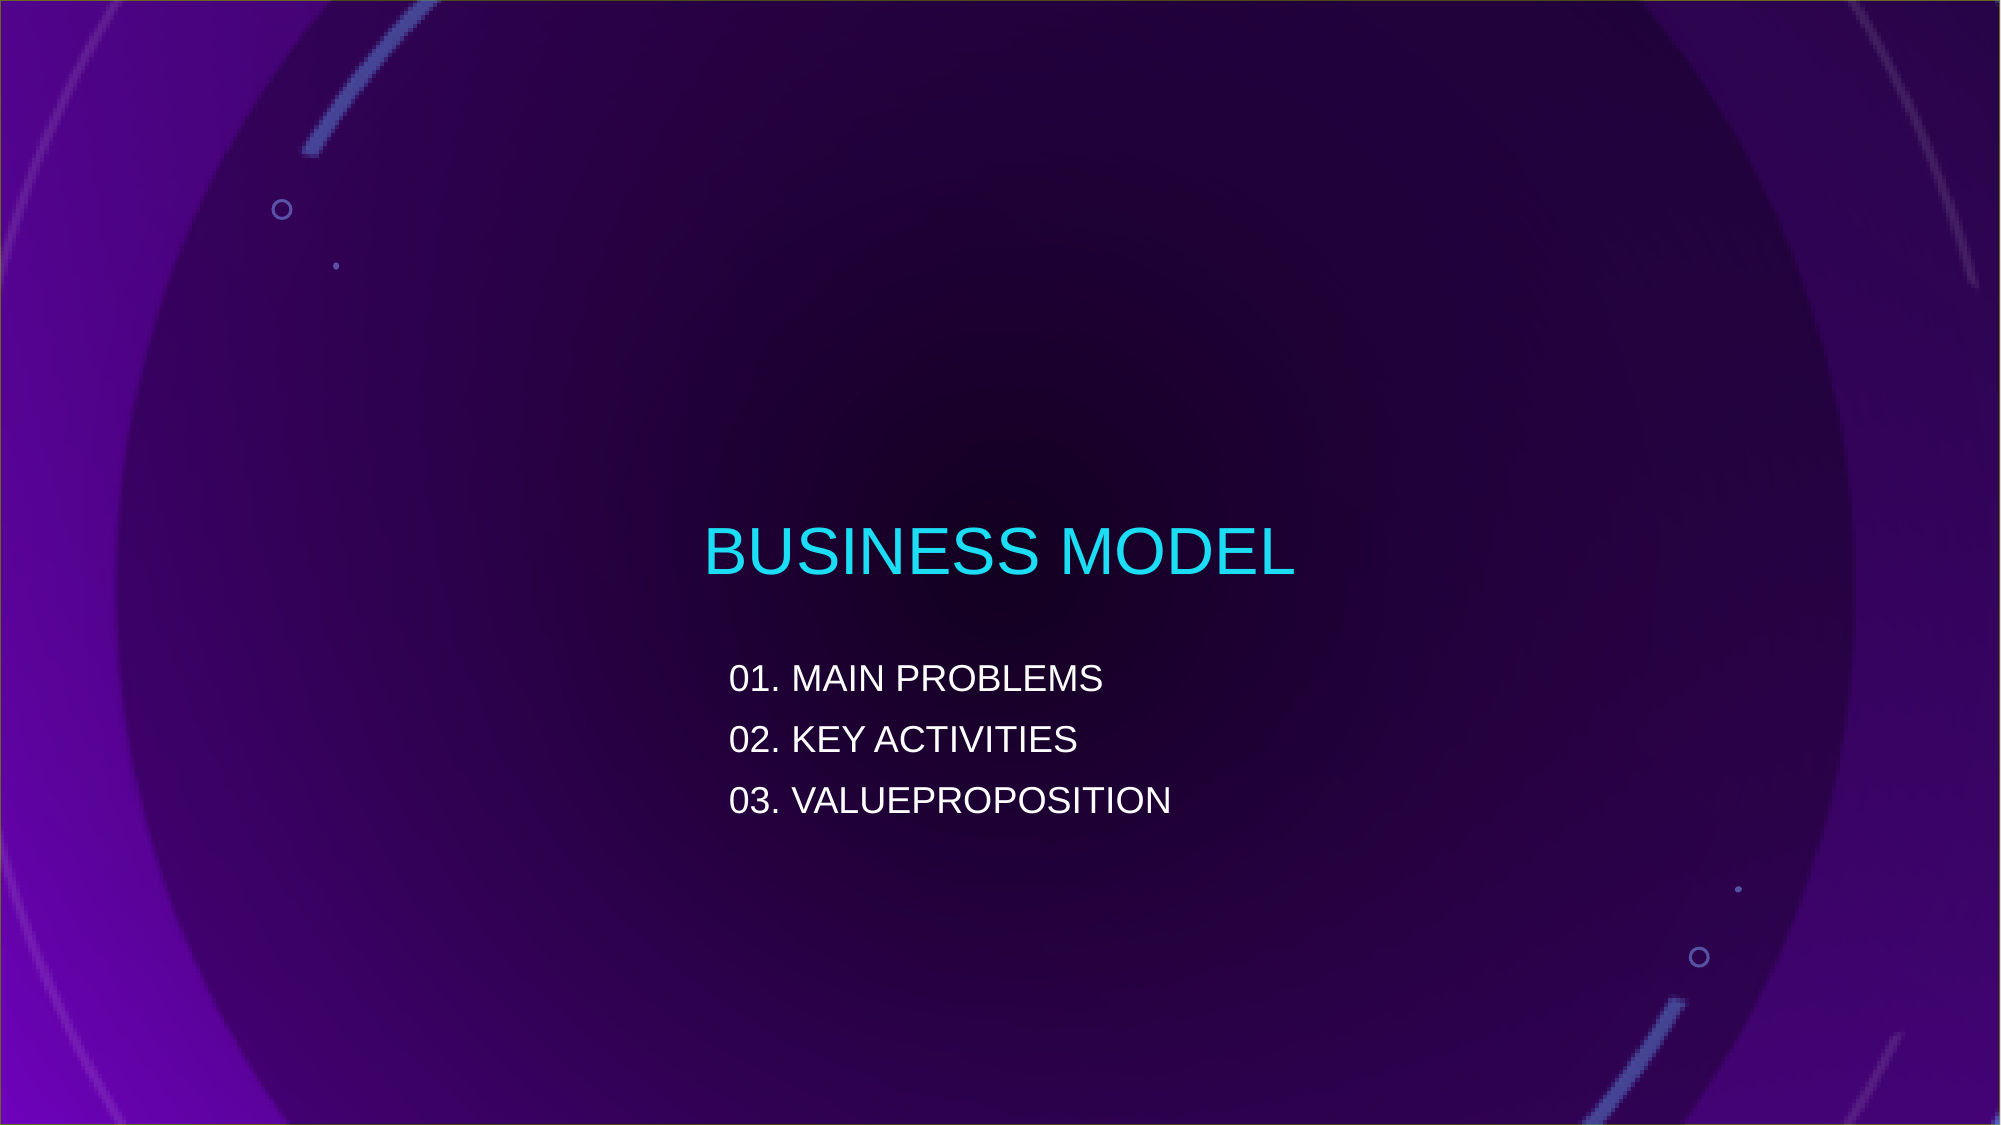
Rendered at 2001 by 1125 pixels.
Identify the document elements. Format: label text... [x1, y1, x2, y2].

title BUSINESS MODEL [481, 43, 1519, 597]
subtitle 01. MAIN PROBLEMS 02. KEY ACTIVITIES 03. VALUEPROPOSITION [714, 651, 1346, 874]
picture [0, 0, 2000, 1125]
